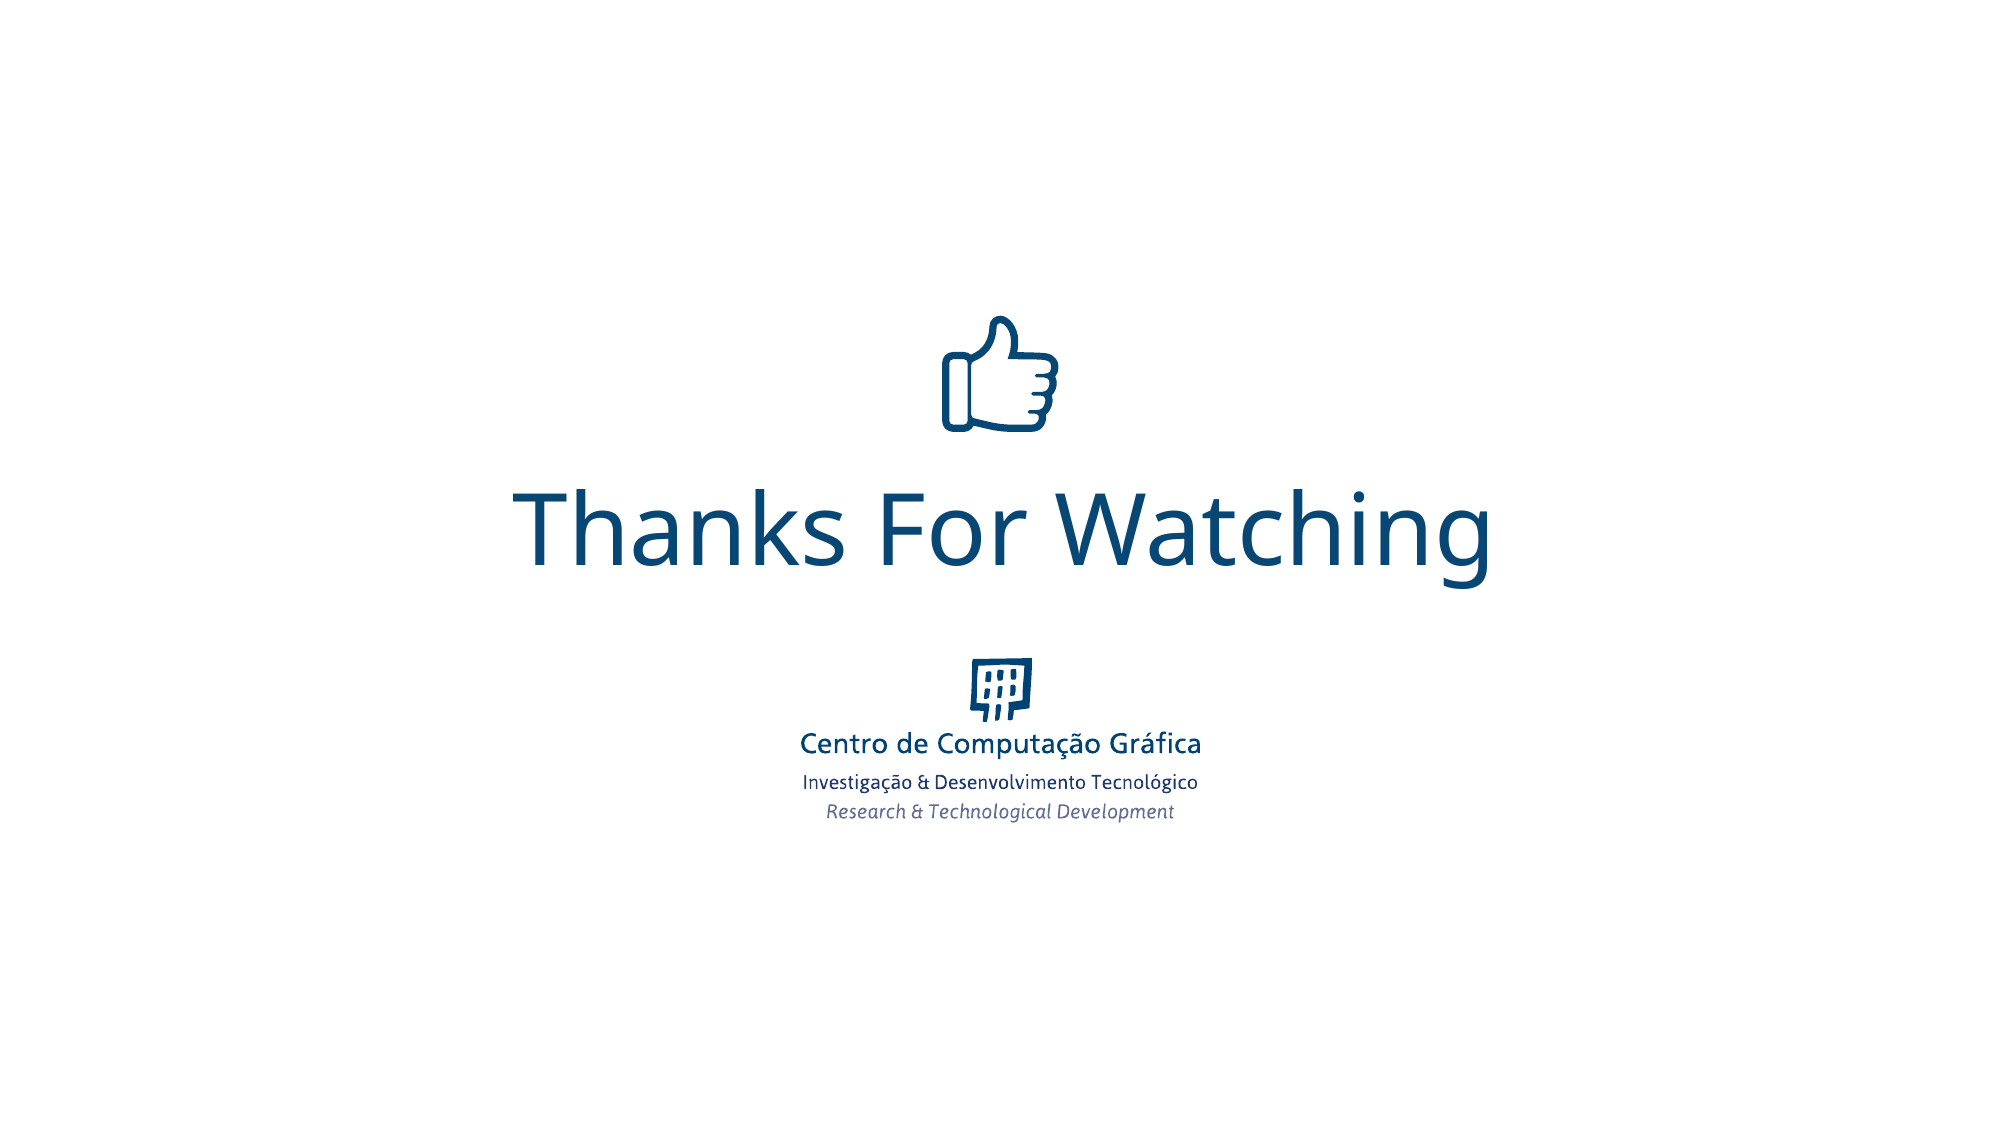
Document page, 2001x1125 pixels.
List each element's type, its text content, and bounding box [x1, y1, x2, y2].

picture [800, 657, 1200, 824]
text_box Thanks For Watching [329, 494, 1680, 556]
text_box [942, 315, 1059, 432]
